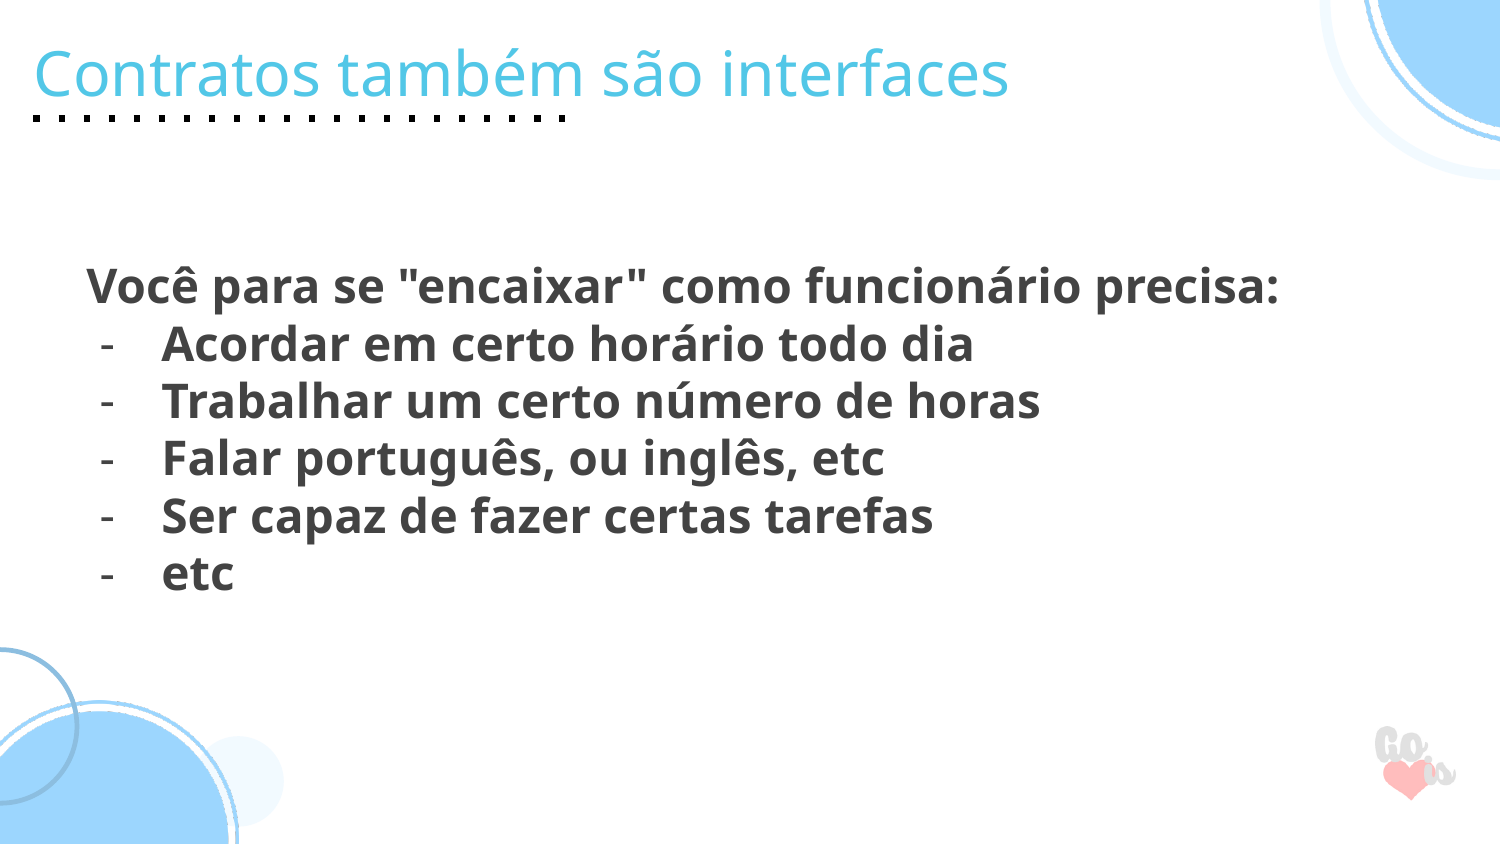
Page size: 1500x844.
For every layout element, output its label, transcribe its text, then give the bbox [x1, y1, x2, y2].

text_box Você para se "encaixar" como funcionário precisa: Acordar em certo horário todo dia Trabalhar um certo número de horas Falar português, ou inglês, etc Ser capaz de fazer certas tarefas etc [86, 247, 1414, 601]
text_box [1319, 0, 1500, 181]
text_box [0, 646, 284, 844]
picture [1375, 726, 1457, 801]
text_box Contratos também são interfaces [33, 28, 1211, 109]
